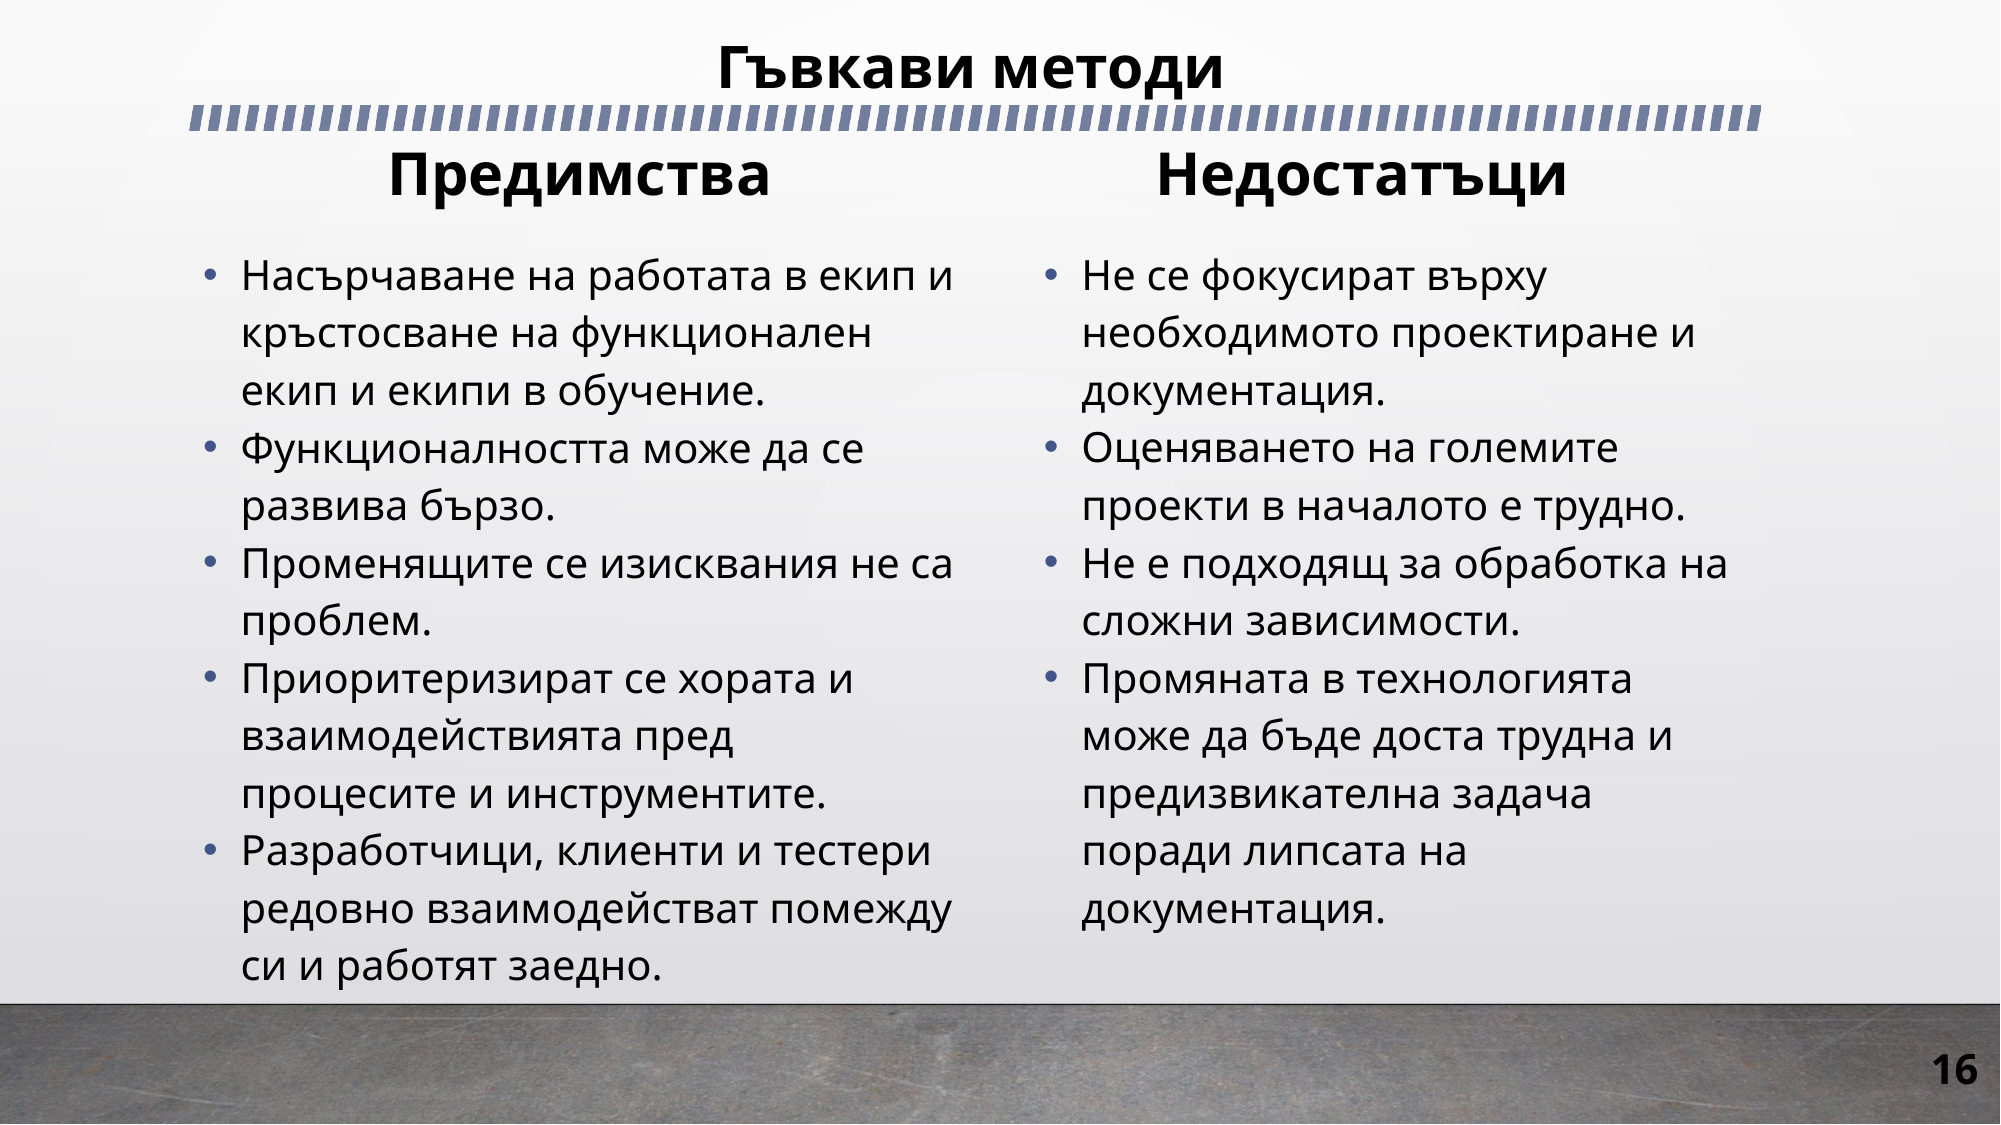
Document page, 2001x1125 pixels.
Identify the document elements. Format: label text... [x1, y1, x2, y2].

list Насърчаване на работата в екип и кръстосване на функционален екип и екипи в обучение. Функционалността може да се развива бързо. Променящите се изисквания не са проблем. Приоритеризират се хората и взаимодействията пред процесите и инструментите. Разработчици, клиенти и тестери редовно взаимодействат помежду си и работят заедно. [188, 287, 971, 985]
picture [0, 1004, 2000, 1124]
text_box 16 [1915, 1025, 2000, 1125]
text_box Предимства [188, 136, 970, 287]
text_box Недостатъци [970, 136, 1754, 287]
text_box Не се фокусират върху необходимото проектиране и документация. Оценяването на големите проекти в началото е трудно. Не е подходящ за обработка на сложни зависимости. Промяната в технологията може да бъде доста трудна и предизвикателна задача поради липсата на документация. [1029, 233, 1760, 984]
title Гъвкави методи [185, 30, 1757, 181]
